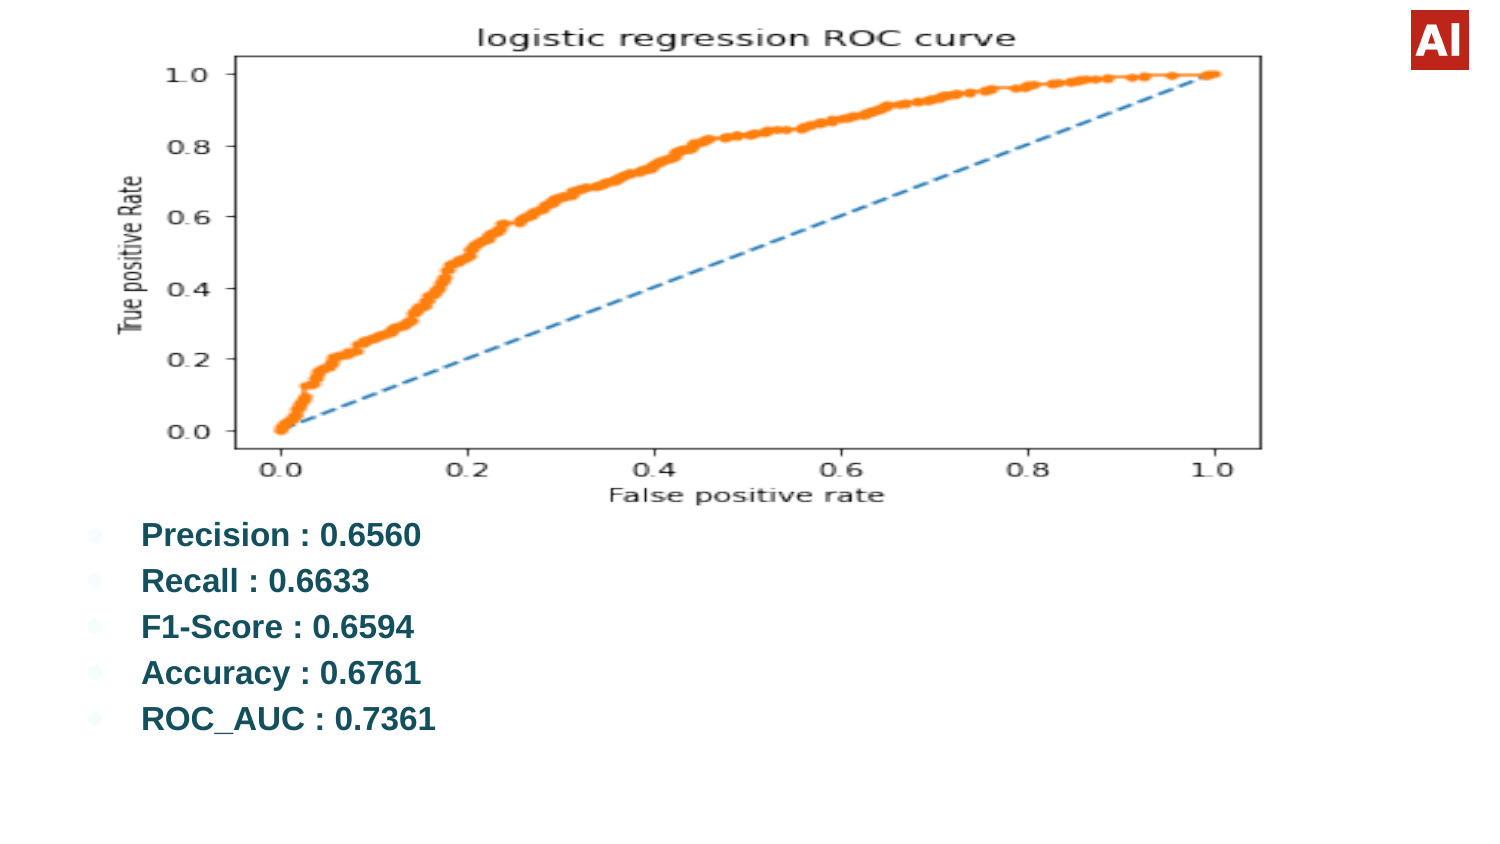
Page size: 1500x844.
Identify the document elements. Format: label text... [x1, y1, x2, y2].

list Precision : 0.6560 Recall : 0.6633 F1-Score : 0.6594 Accuracy : 0.6761 ROC_AUC : 0.7361 [51, 189, 1449, 844]
picture [99, 16, 1282, 517]
picture [1411, 10, 1469, 70]
